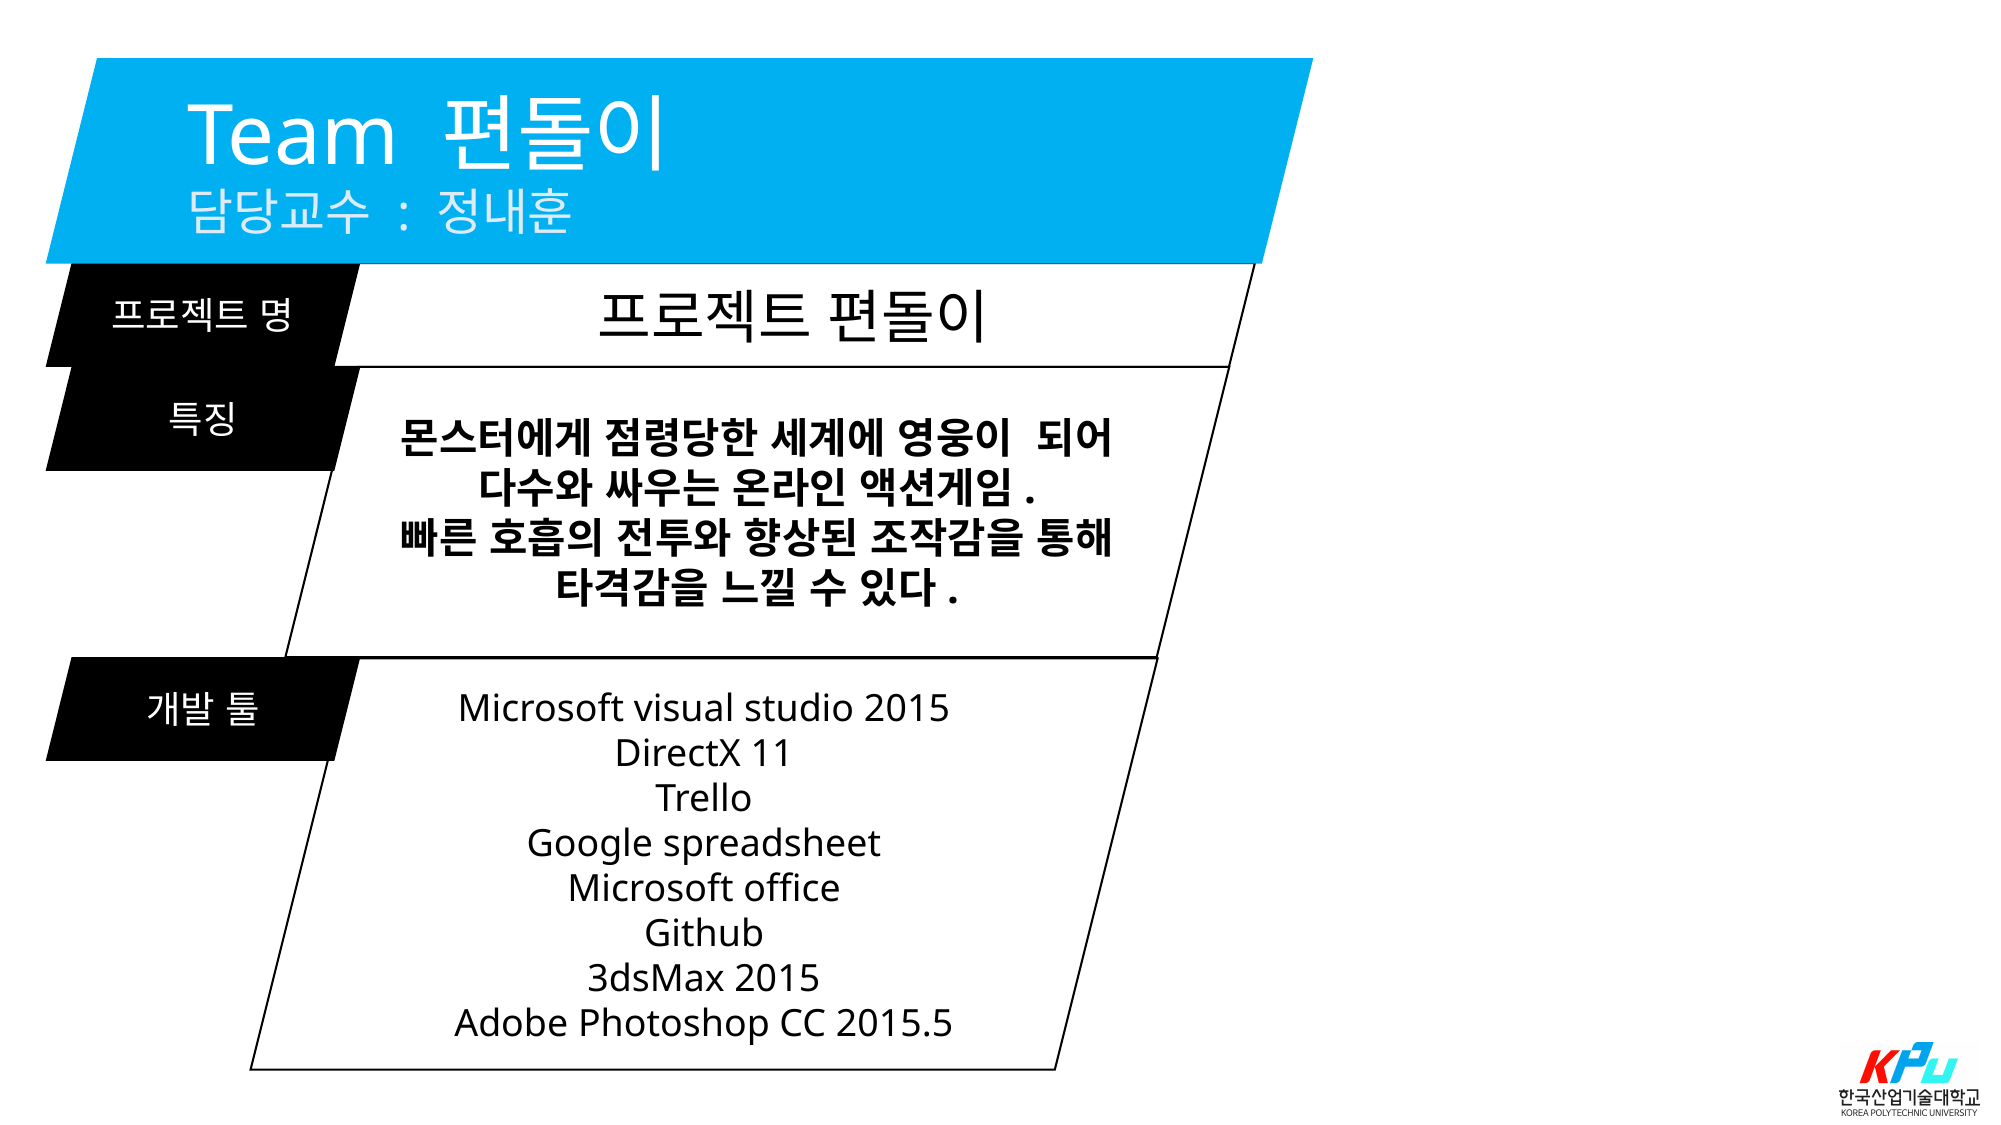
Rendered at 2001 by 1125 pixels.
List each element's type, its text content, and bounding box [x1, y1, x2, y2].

text_box 프로젝트 명 [44, 265, 355, 368]
text_box 특징 [44, 365, 357, 472]
picture [1910, 1051, 1920, 1058]
text_box Team 편돌이 담당교수 : 정내훈 [44, 57, 1315, 265]
picture [1839, 1042, 1980, 1116]
text_box 몬스터에게 점령당한 세계에 영웅이 되어 다수와 싸우는 온라인 액션게임. 빠른 호흡의 전투와 향상된 조작감을 통해 타격감을 느낄 수 있다. [284, 365, 1231, 657]
text_box Microsoft visual studio 2015 DirectX 11 Trello Google spreadsheet Microsoft office Github 3dsMax 2015 Adobe Photoshop CC 2015.5 [249, 657, 1159, 1071]
text_box 개발 툴 [44, 656, 362, 763]
text_box 프로젝트 편돌이 [330, 265, 1256, 365]
